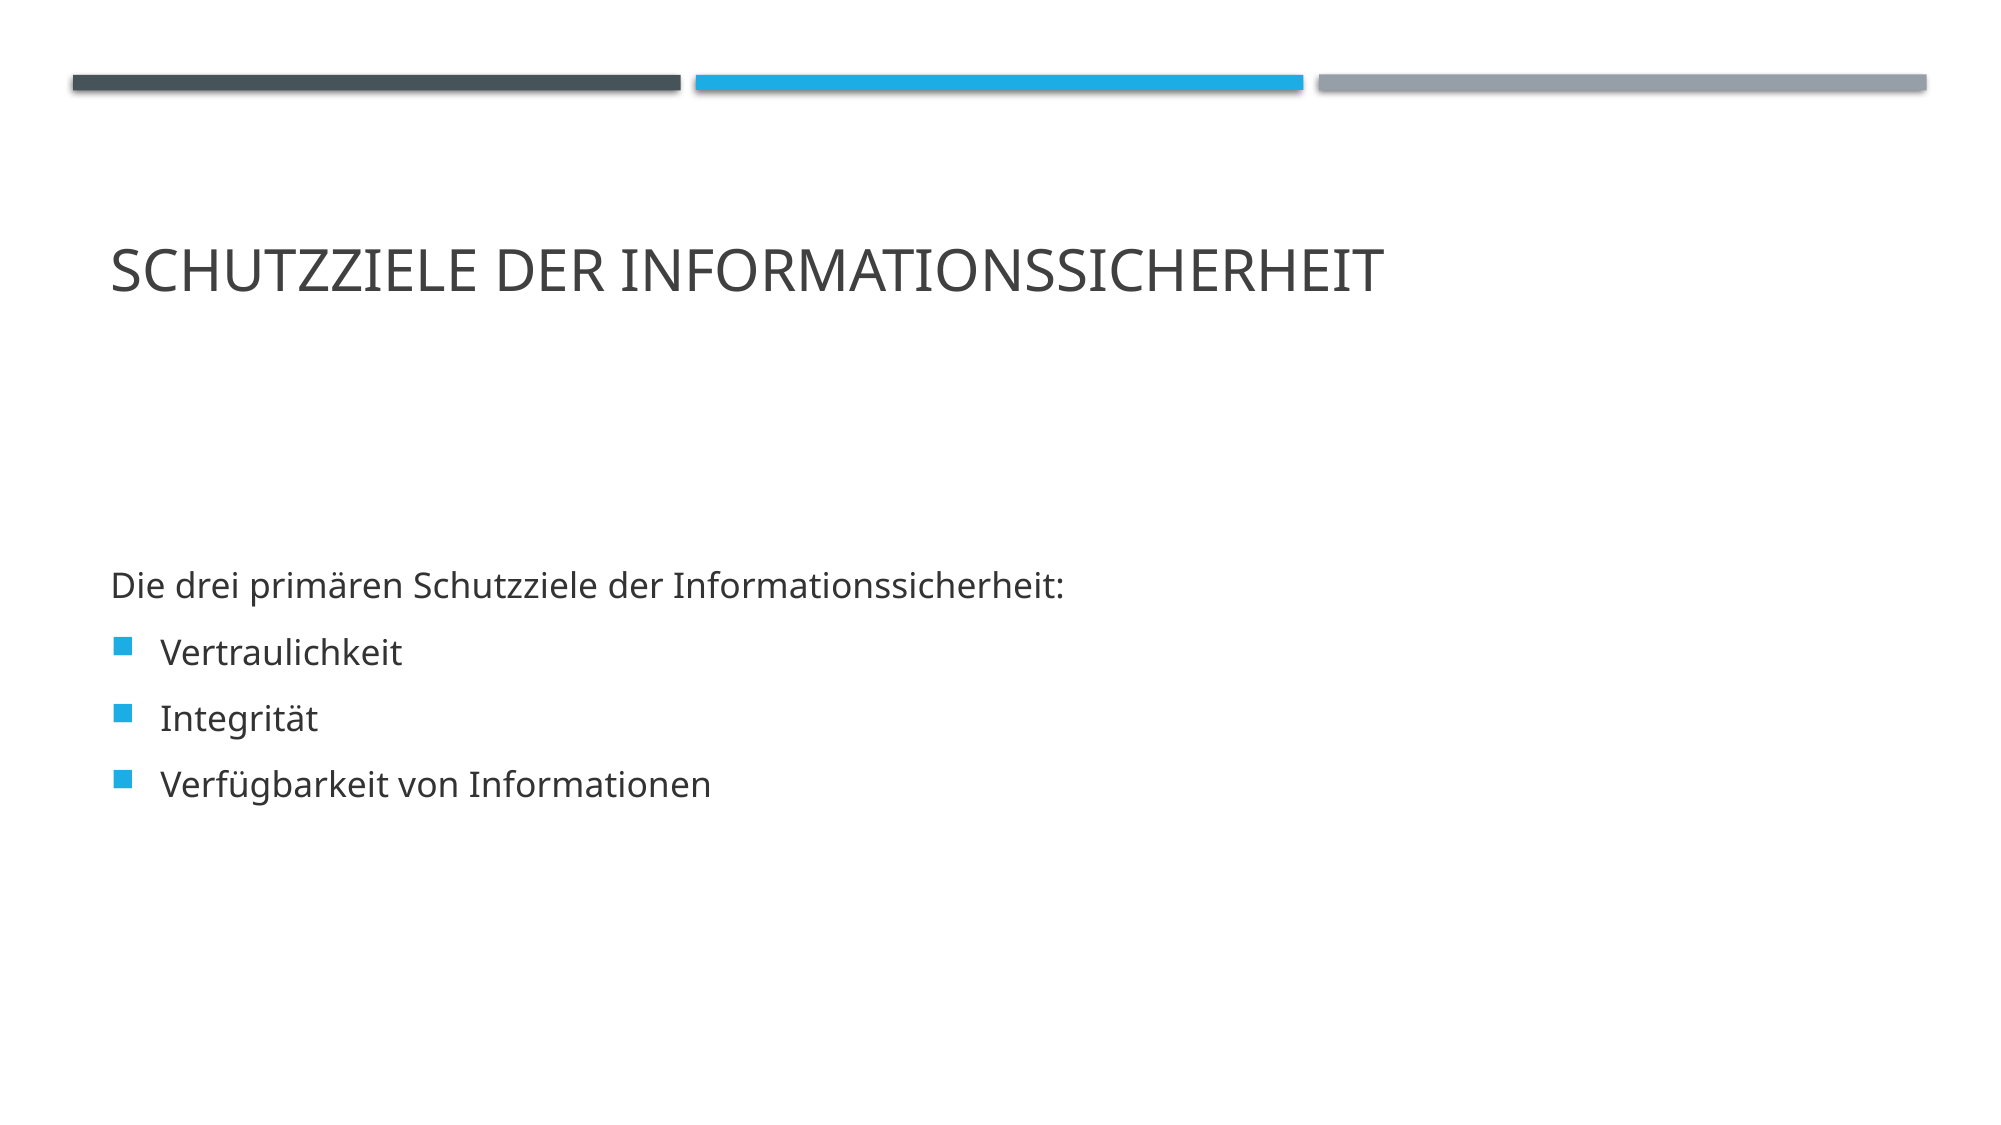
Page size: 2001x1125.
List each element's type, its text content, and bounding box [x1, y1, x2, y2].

list Die drei primären Schutzziele der Informationssicherheit: Vertraulichkeit Integrität Verfügbarkeit von Informationen [95, 383, 1905, 981]
title Schutzziele der Informationssicherheit [95, 115, 1905, 311]
